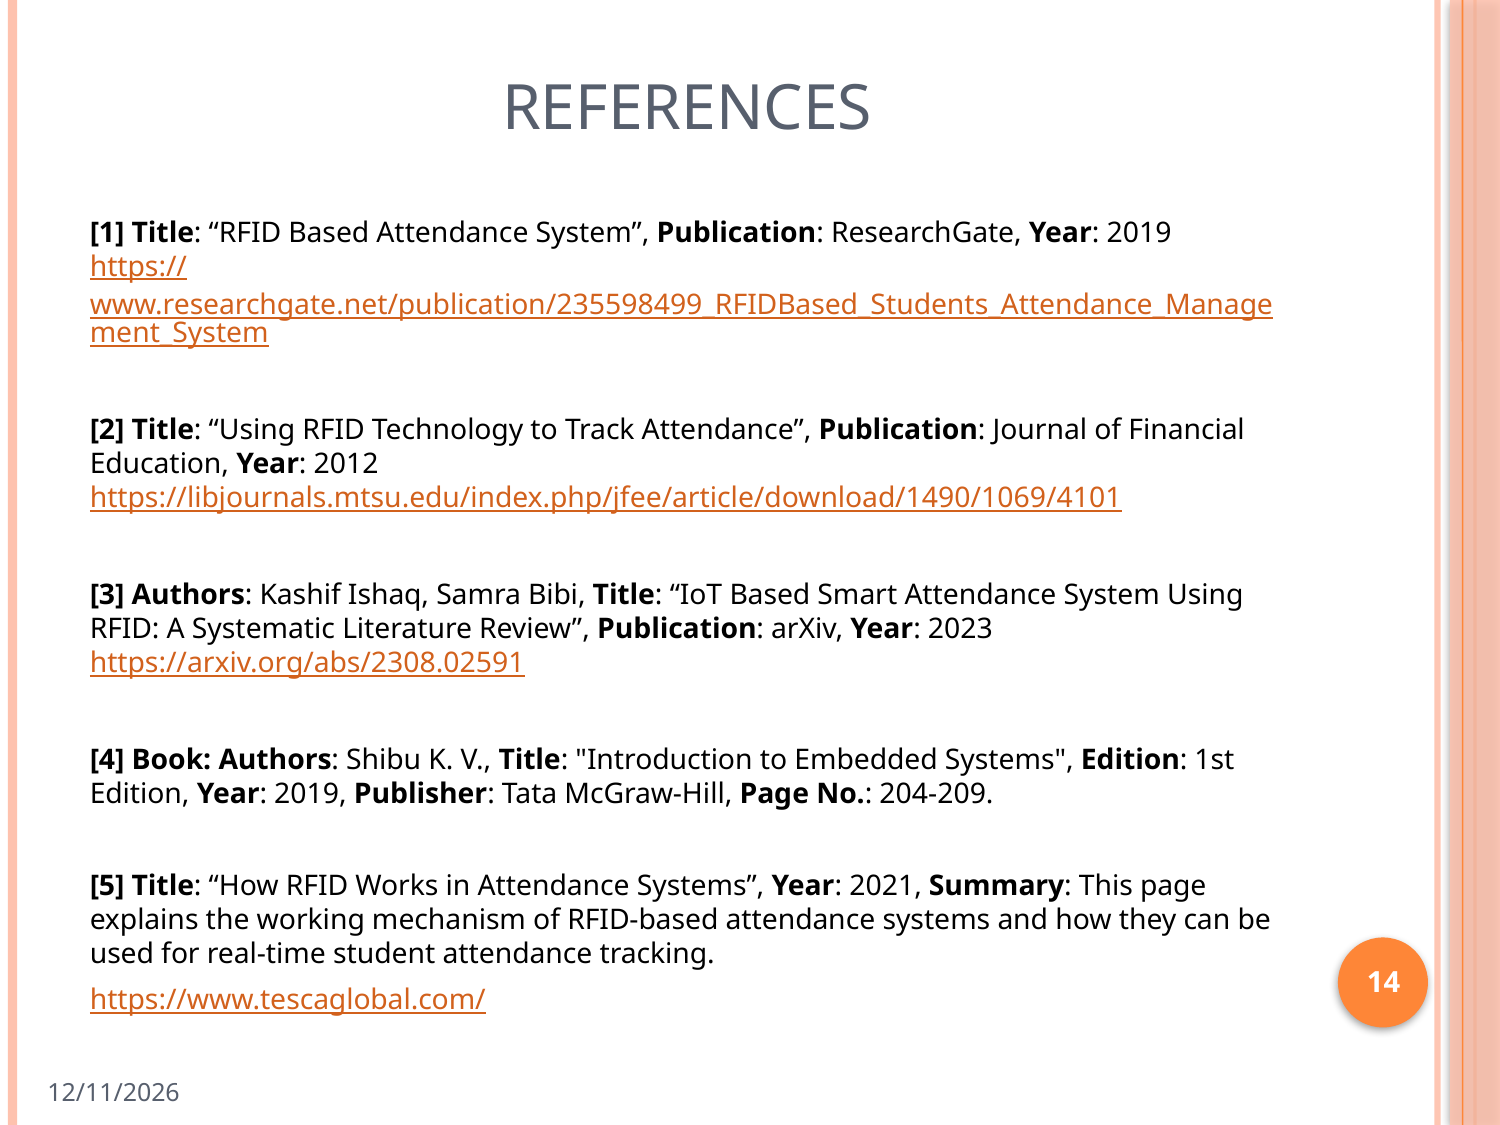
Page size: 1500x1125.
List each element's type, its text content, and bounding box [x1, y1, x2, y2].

title References [75, 15, 1300, 150]
text_box 15-4-25 [29, 1061, 195, 1125]
slide_number 14 [1333, 940, 1434, 1027]
list [1] Title: “RFID Based Attendance System”, Publication: ResearchGate, Year: 2019 https://www.researchgate.net/publication/235598499_RFIDBased_Students_Attendance_Management_System [2] Title: “Using RFID Technology to Track Attendance”, Publication: Journal of Financial Education, Year: 2012 https://libjournals.mtsu.edu/index.php/jfee/article/download/1490/1069/4101 [3] Authors: Kashif Ishaq, Samra Bibi, Title: “IoT Based Smart Attendance System Using RFID: A Systematic Literature Review”, Publication: arXiv, Year: 2023 https://arxiv.org/abs/2308.02591 [4] Book: Authors: Shibu K. V., Title: "Introduction to Embedded Systems", Edition: 1st Edition, Year: 2019, Publisher: Tata McGraw-Hill, Page No.: 204-209. [5] Title: “How RFID Works in Attendance Systems”, Year: 2021, Summary: This page explains the working mechanism of RFID-based attendance systems and how they can be used for real-time student attendance tracking. https://www.tescaglobal.com/ [75, 206, 1300, 1006]
